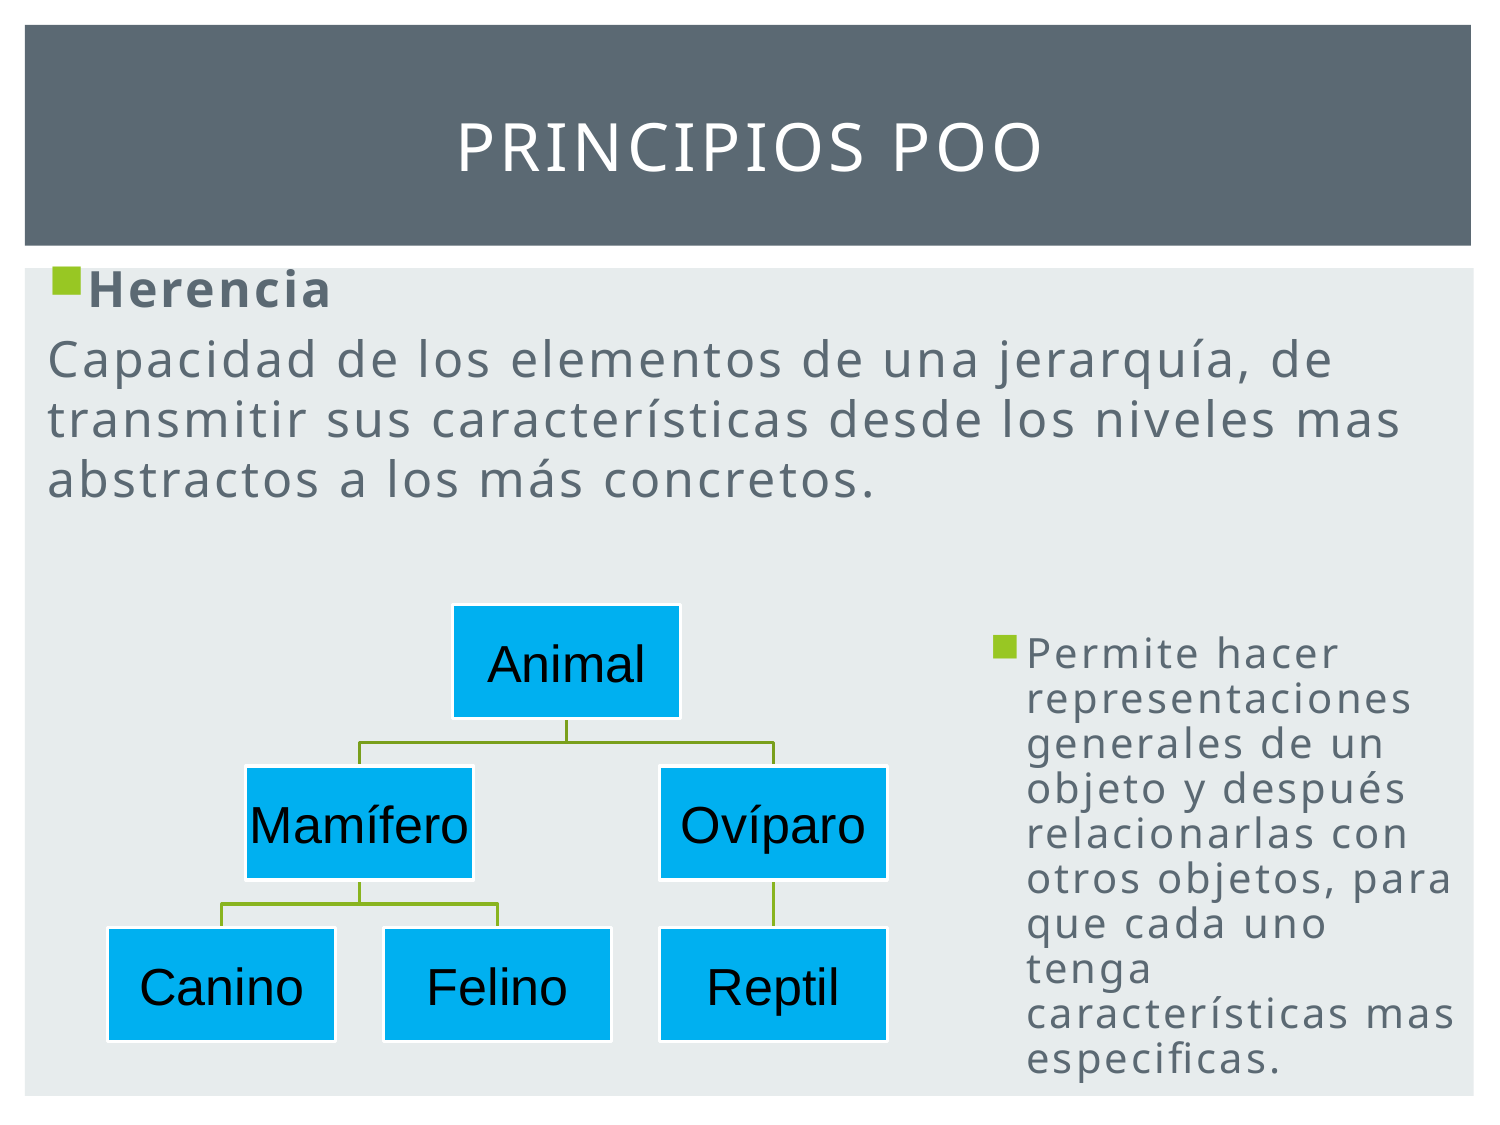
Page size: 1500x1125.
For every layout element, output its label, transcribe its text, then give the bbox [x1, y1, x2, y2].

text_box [107, 522, 888, 1124]
text_box Permite hacer representaciones generales de un objeto y después relacionarlas con otros objetos, para que cada uno tenga características mas especificas. [966, 624, 1474, 1080]
list Herencia Capacidad de los elementos de una jerarquía, de transmitir sus características desde los niveles mas abstractos a los más concretos. [24, 249, 1475, 550]
title Principios poo [62, 58, 1438, 232]
